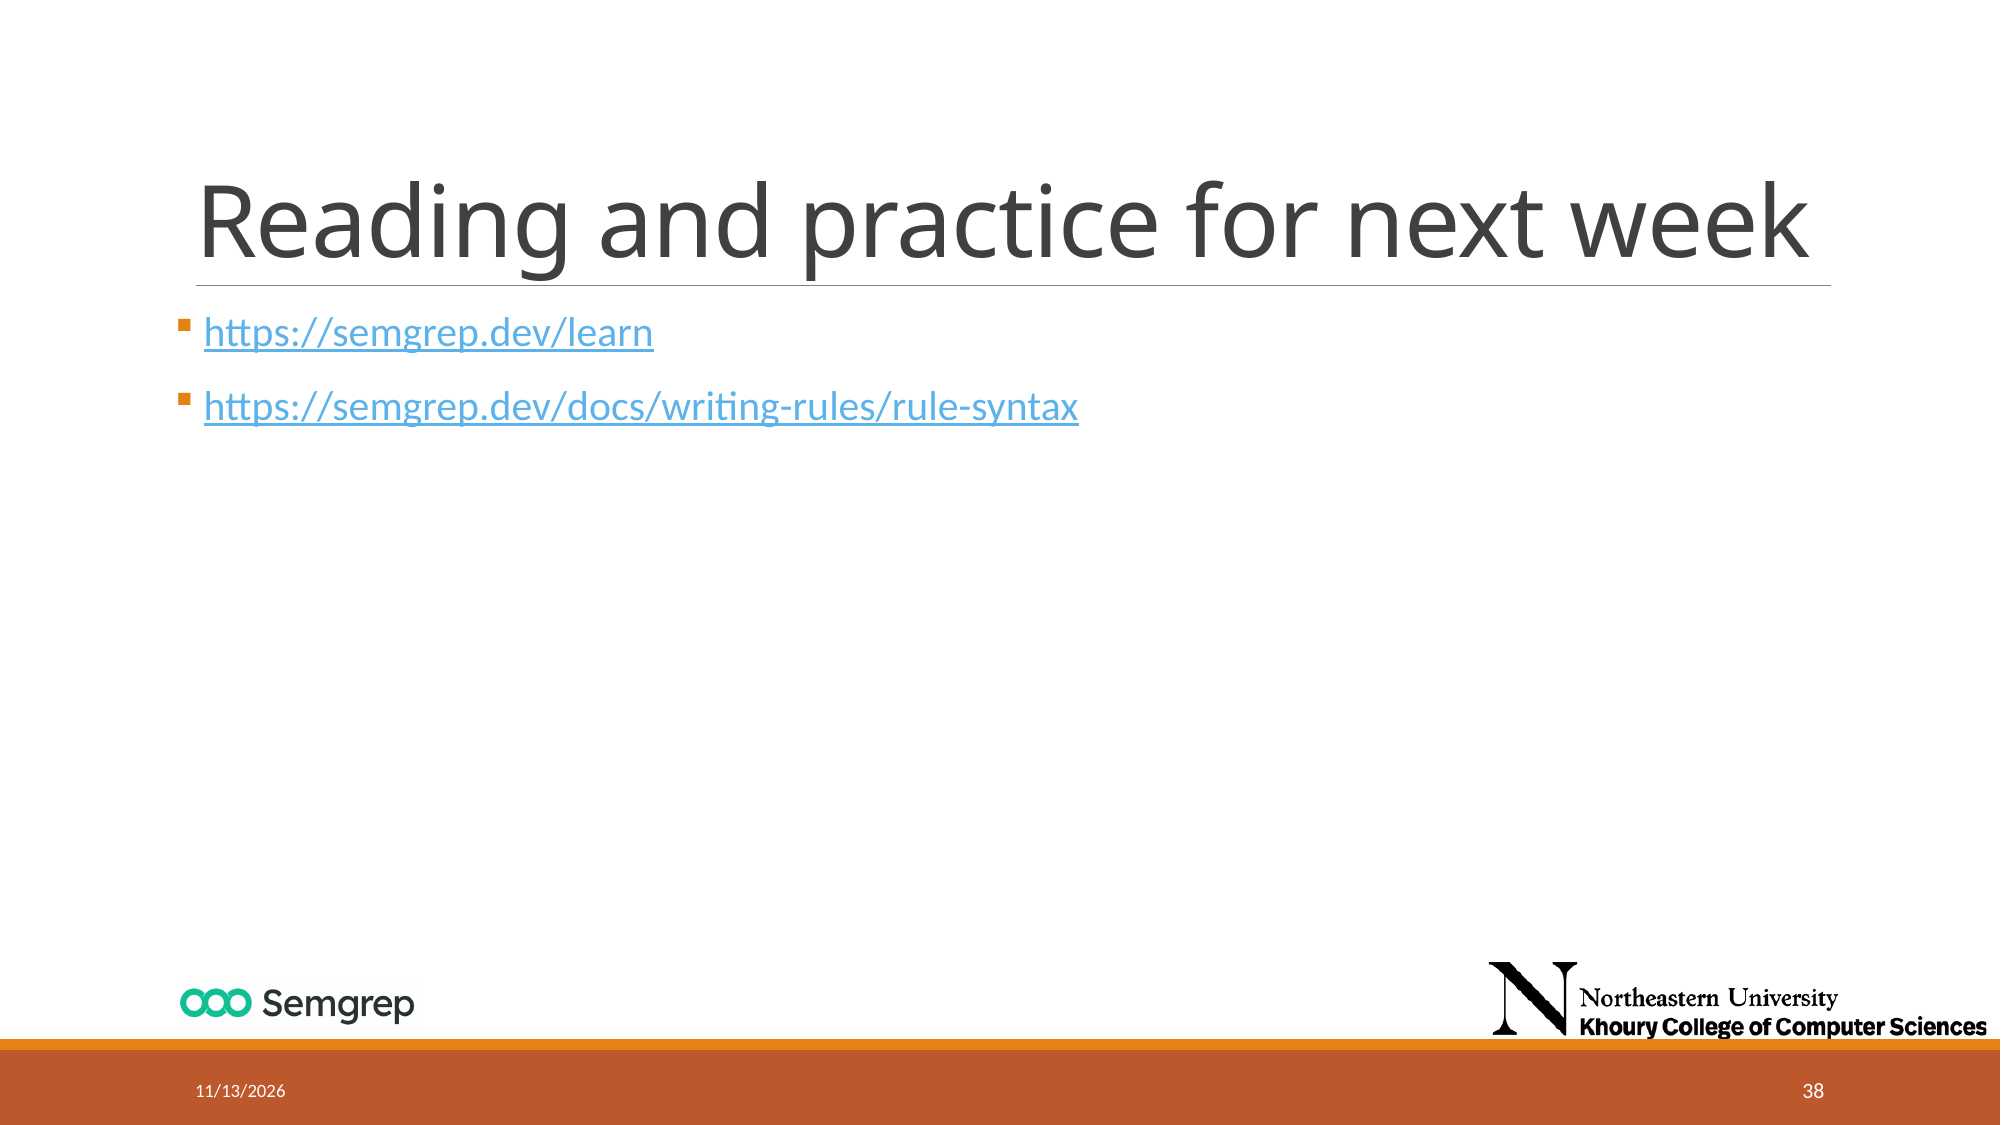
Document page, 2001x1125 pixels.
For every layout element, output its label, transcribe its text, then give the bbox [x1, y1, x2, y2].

slide_number 38 [1624, 1059, 1840, 1120]
title Reading and practice for next week [180, 47, 1830, 285]
picture [180, 982, 424, 1034]
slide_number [180, 1059, 586, 1120]
picture [1488, 962, 1987, 1039]
list https://semgrep.dev/learn https://semgrep.dev/docs/writing-rules/rule-syntax [174, 302, 1825, 963]
